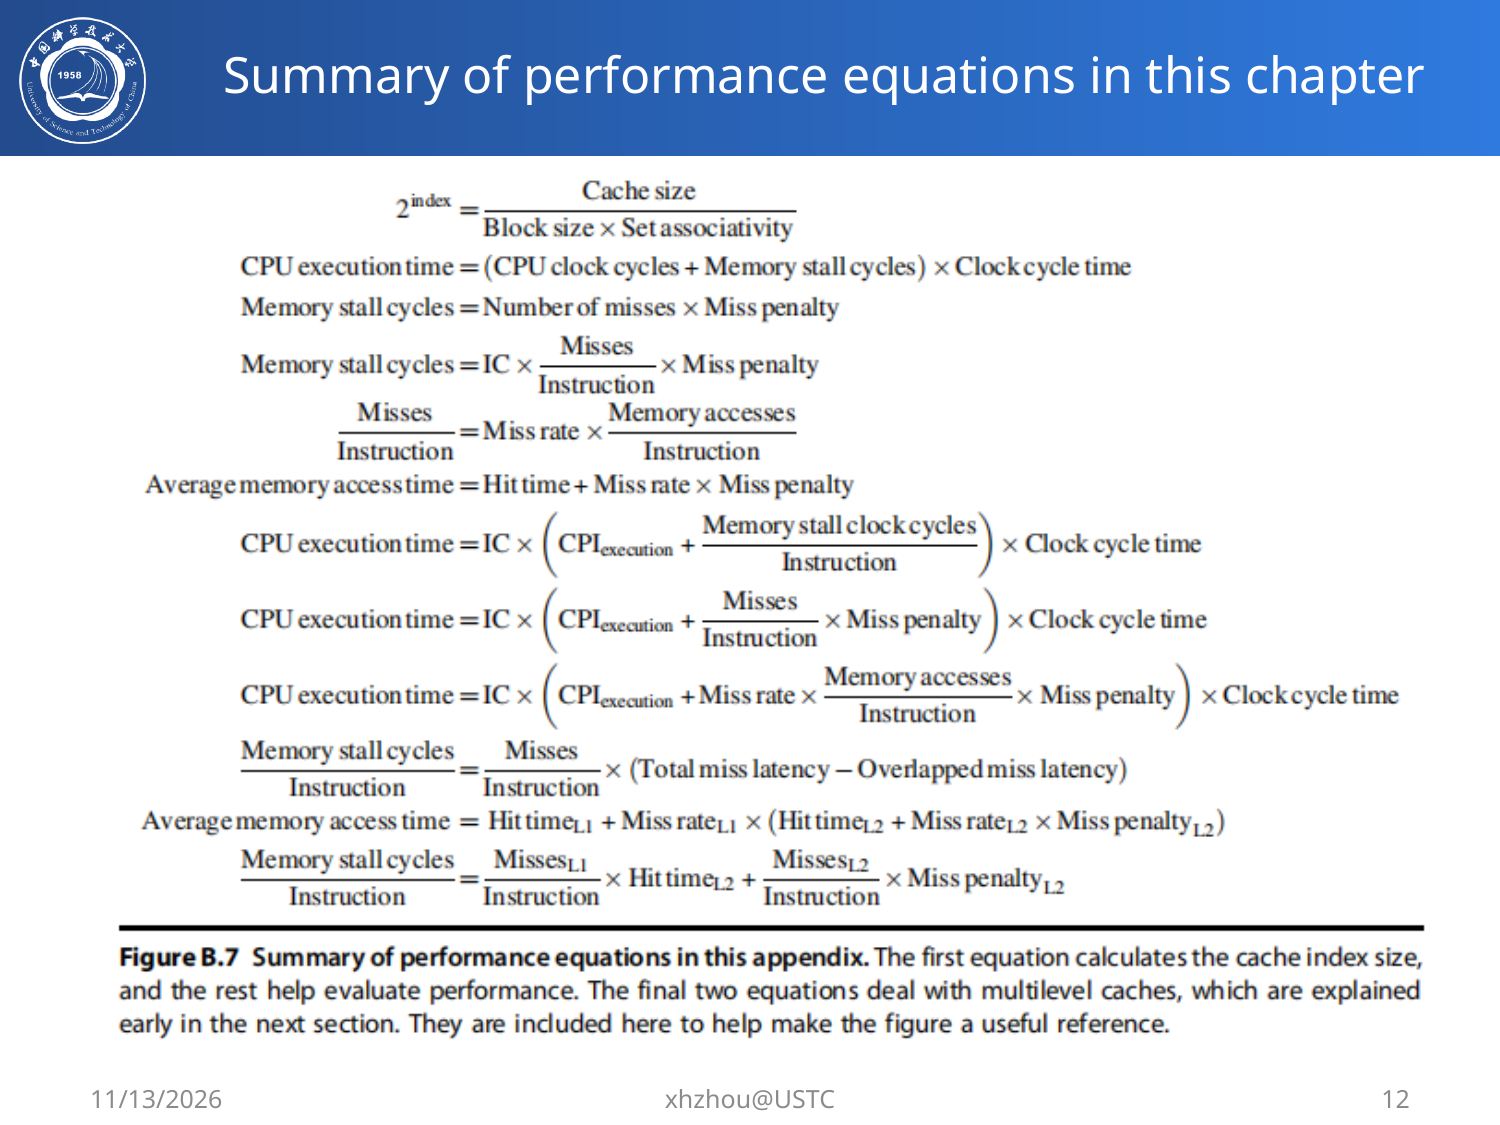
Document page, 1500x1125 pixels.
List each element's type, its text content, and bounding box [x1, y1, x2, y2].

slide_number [75, 1071, 425, 1125]
slide_number 12 [1074, 1071, 1425, 1125]
picture [65, 158, 1455, 1055]
title Summary of performance equations in this chapter [150, 0, 1500, 148]
footer xhzhou@USTC [512, 1071, 988, 1125]
picture [19, 17, 146, 144]
